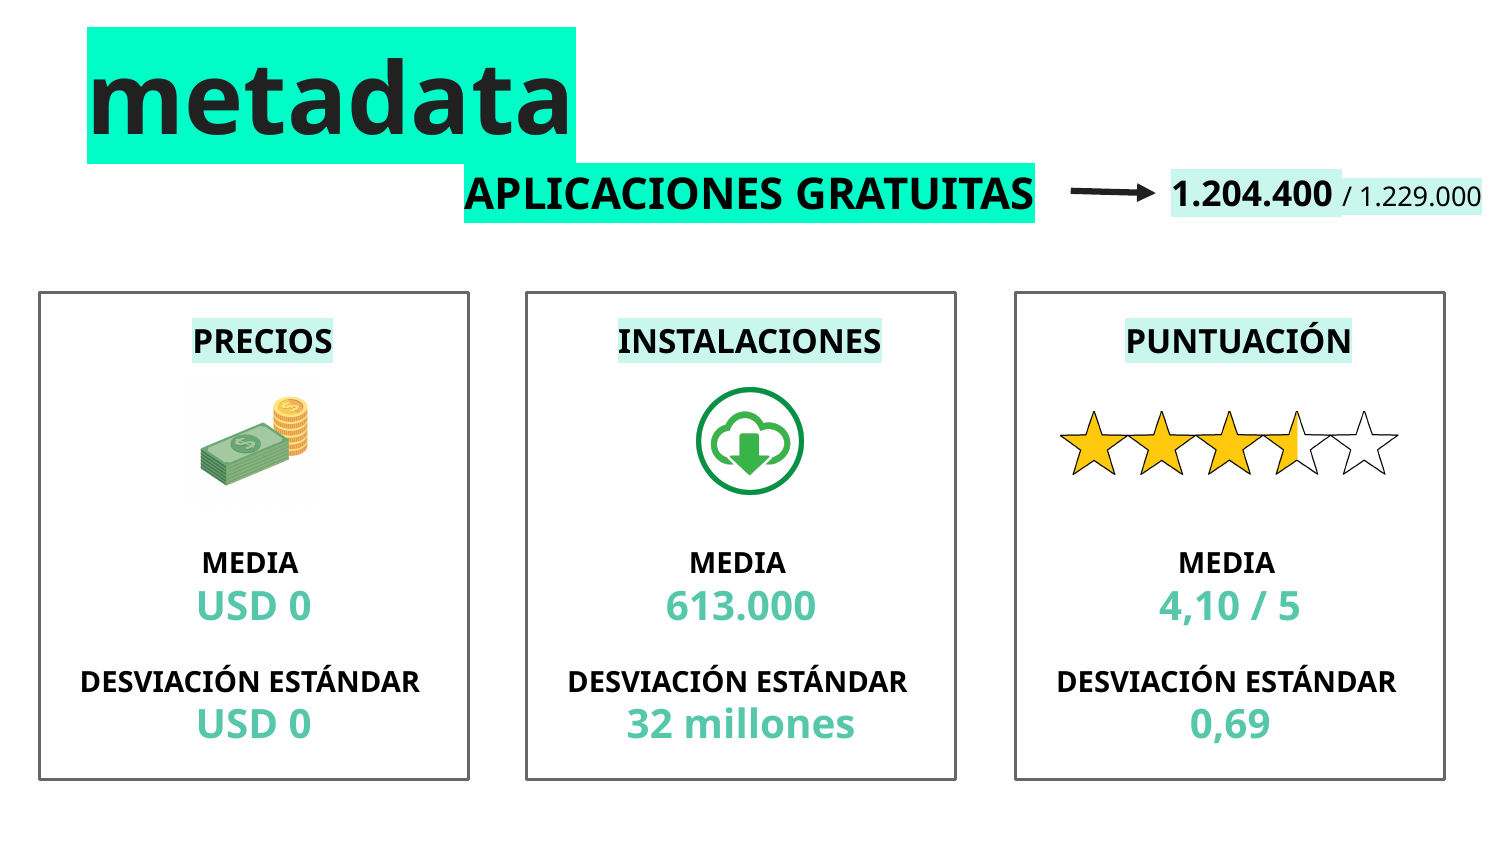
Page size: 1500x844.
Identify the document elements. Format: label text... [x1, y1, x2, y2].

title metadata [71, 19, 1429, 150]
text_box [526, 377, 956, 529]
text_box [39, 377, 469, 529]
text_box [1015, 377, 1445, 529]
list APLICACIONES GRATUITAS [0, 150, 1500, 222]
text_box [1070, 190, 1157, 194]
text_box [526, 292, 956, 305]
picture [187, 375, 320, 507]
list MEDIA 613.000 DESVIACIÓN ESTÁNDAR 32 millones [526, 529, 956, 769]
list MEDIA 4,10 / 5 DESVIACIÓN ESTÁNDAR 0,69 [1015, 529, 1445, 769]
text_box [526, 769, 956, 780]
list MEDIA USD 0 DESVIACIÓN ESTÁNDAR USD 0 [39, 529, 469, 769]
list PRECIOS [1, 305, 489, 377]
picture [696, 387, 804, 495]
list 1.204.400 / 1.229.000 [1112, 156, 1500, 228]
list PUNTUACIÓN [978, 305, 1500, 377]
text_box [39, 769, 469, 780]
text_box [39, 292, 469, 305]
list INSTALACIONES [489, 305, 978, 377]
picture [1060, 411, 1418, 495]
text_box [1015, 292, 1445, 305]
text_box [1015, 769, 1445, 780]
